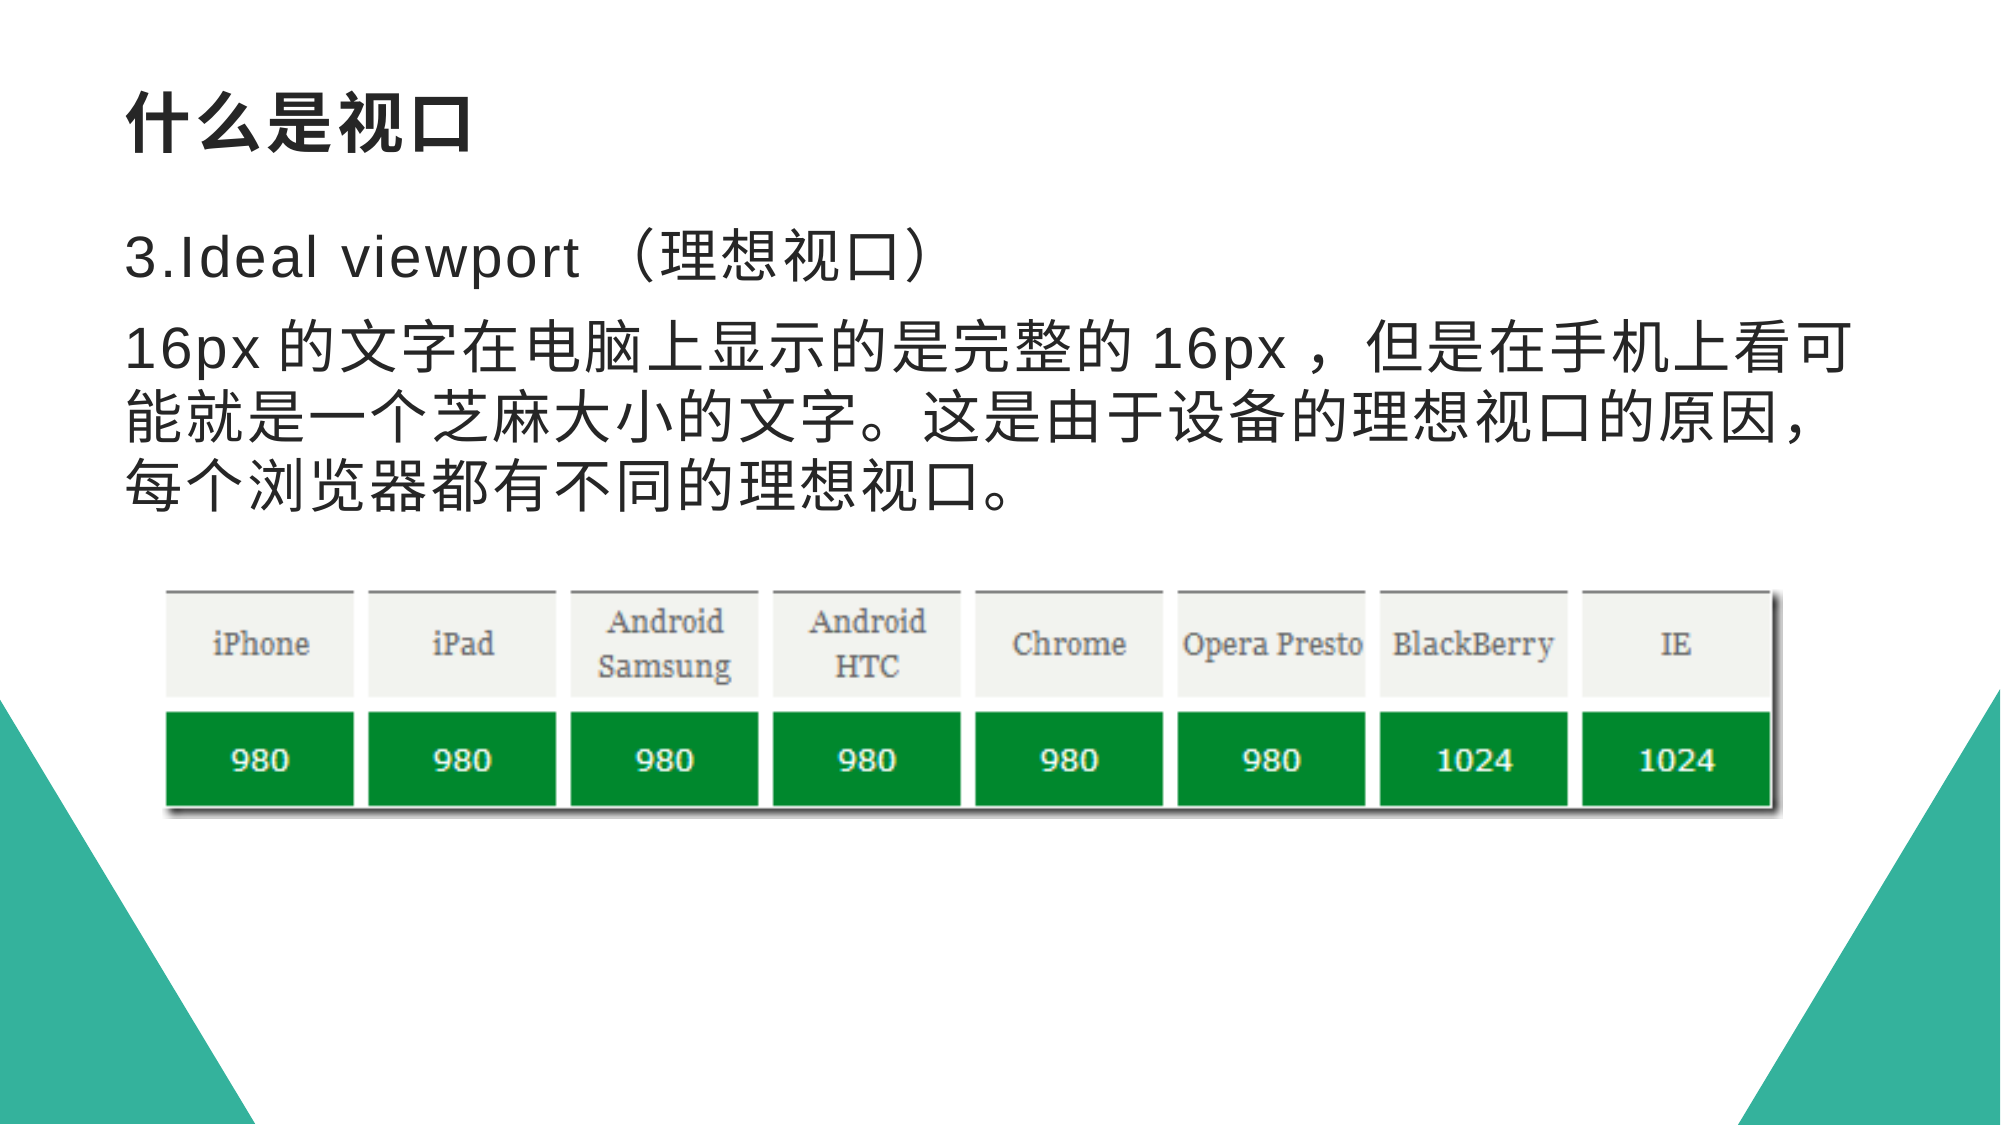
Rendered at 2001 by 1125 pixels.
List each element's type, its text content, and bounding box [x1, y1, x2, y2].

picture [162, 589, 1783, 820]
list 3.Ideal viewport（理想视口） 16px的文字在电脑上显示的是完整的16px，但是在手机上看可能就是一个芝麻大小的文字。这是由于设备的理想视口的原因，每个浏览器都有不同的理想视口。 [109, 211, 1891, 1041]
title 什么是视口 [109, 72, 1891, 146]
